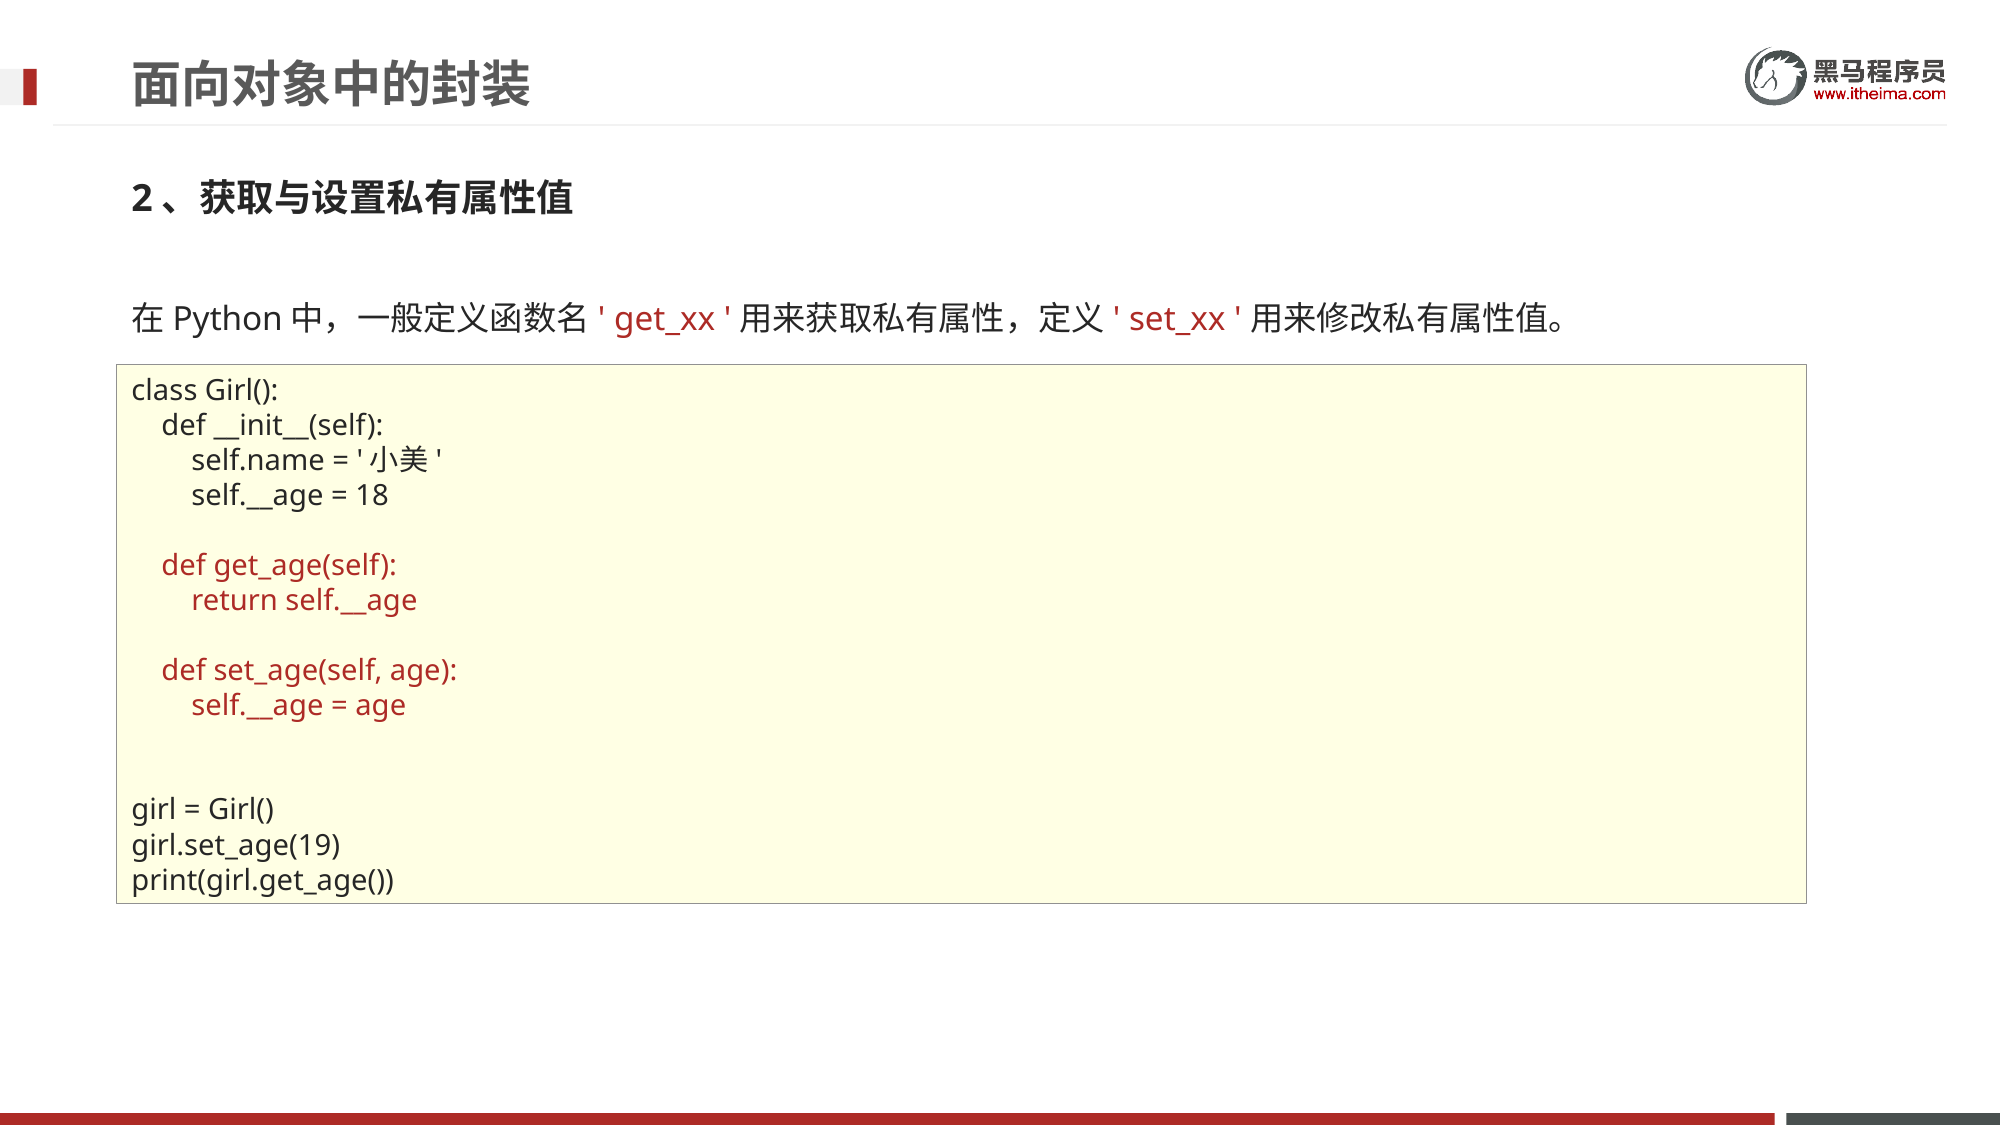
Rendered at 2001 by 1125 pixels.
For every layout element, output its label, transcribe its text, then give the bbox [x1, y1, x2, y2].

title 面向对象中的封装 [116, 40, 1556, 125]
text_box class Girl(): def __init__(self): self.name = '小美' self.__age = 18 def get_age(self): return self.__age def set_age(self, age): self.__age = age girl = Girl() girl.set_age(19) print(girl.get_age()) [116, 364, 1807, 904]
picture [1744, 46, 1946, 106]
list 2、获取与设置私有属性值 [116, 154, 1880, 239]
list 在Python中，一般定义函数名' get_xx '用来获取私有属性，定义' set_xx '用来修改私有属性值。 [116, 270, 1880, 963]
